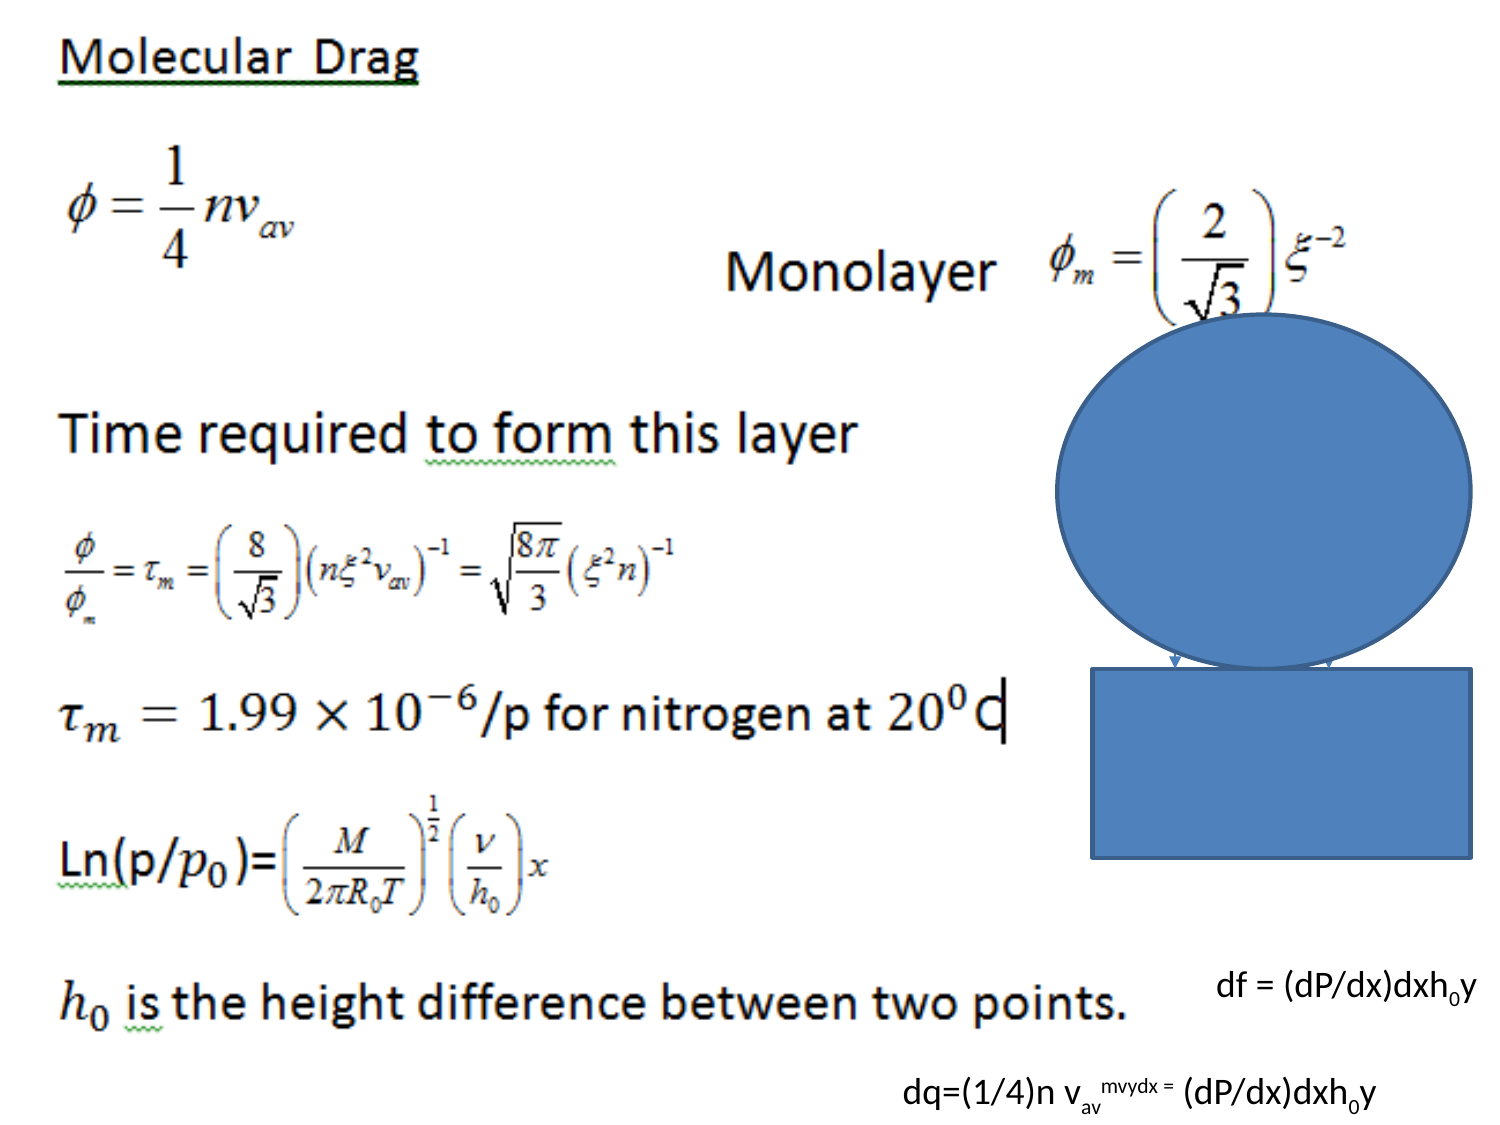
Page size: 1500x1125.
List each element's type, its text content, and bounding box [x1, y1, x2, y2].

text_box [1426, 667, 1473, 860]
text_box [1426, 378, 1473, 605]
text_box dq=(1/4)n vavmvydx = (dP/dx)dxh0y [887, 1099, 1392, 1125]
text_box df = (dP/dx)dxh0y [1426, 952, 1493, 1019]
picture [0, 18, 1424, 1091]
